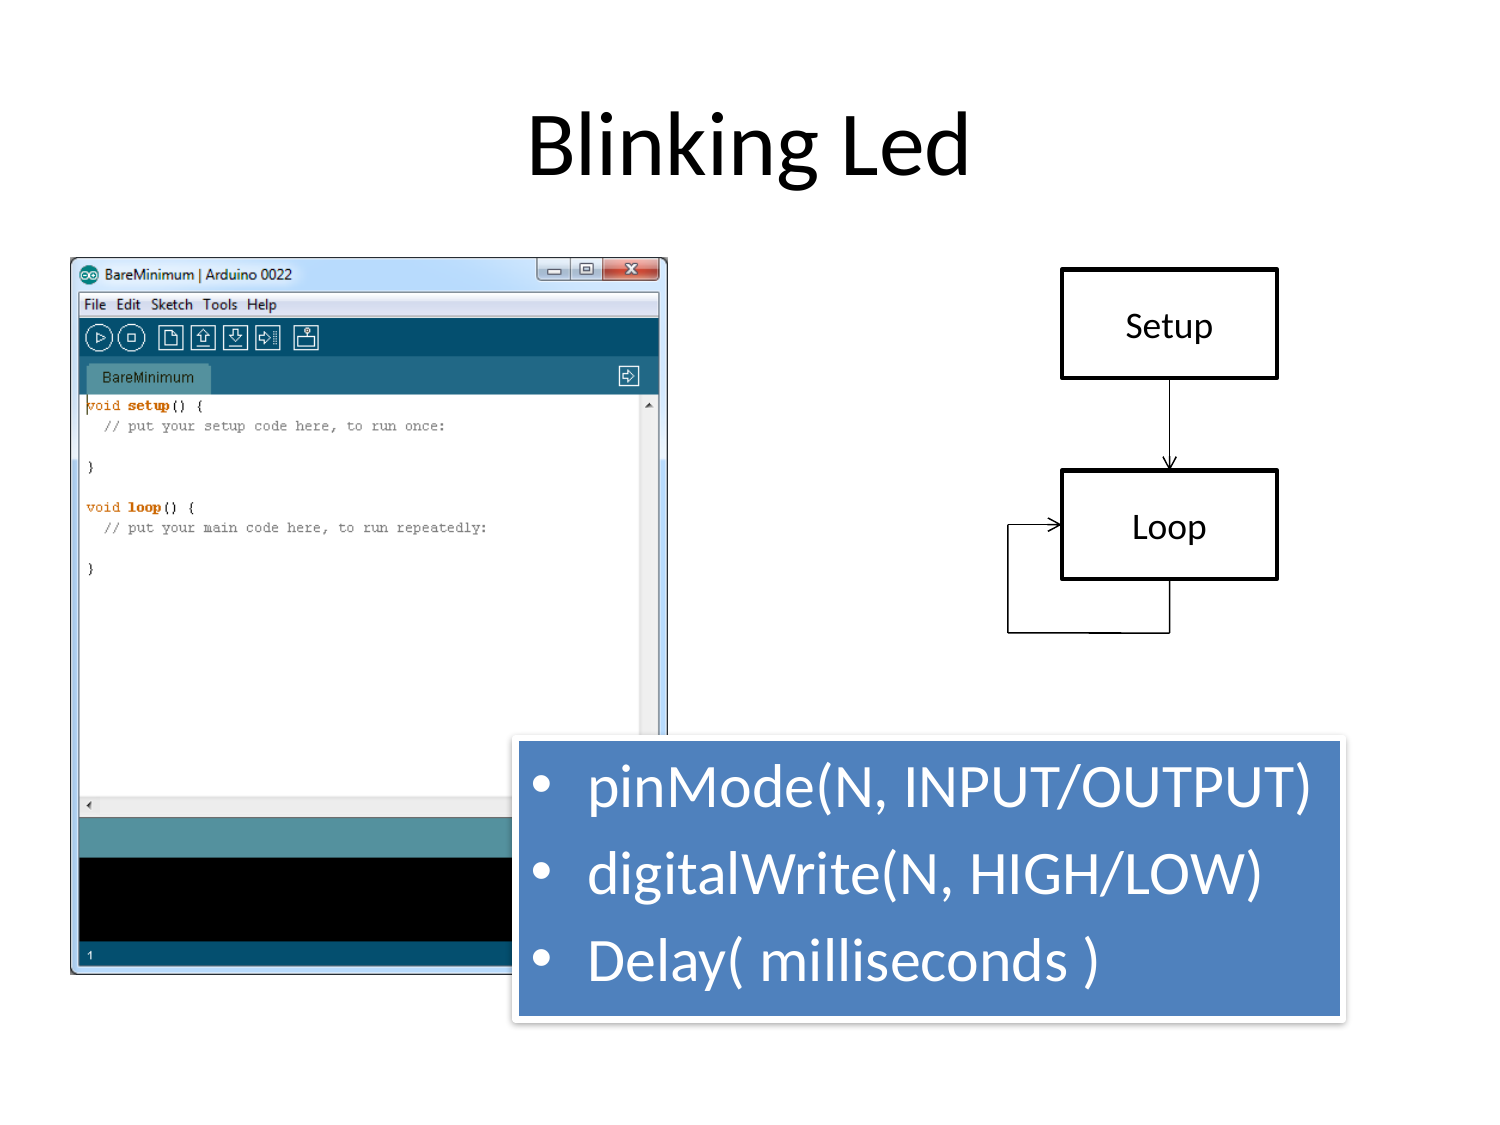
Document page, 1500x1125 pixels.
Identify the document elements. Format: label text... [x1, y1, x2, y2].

list pinMode(N, INPUT/OUTPUT) digitalWrite(N, HIGH/LOW) Delay( milliseconds ) [512, 735, 1346, 1023]
picture [70, 257, 669, 976]
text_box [1007, 269, 1278, 634]
title Blinking Led [75, 45, 1425, 233]
